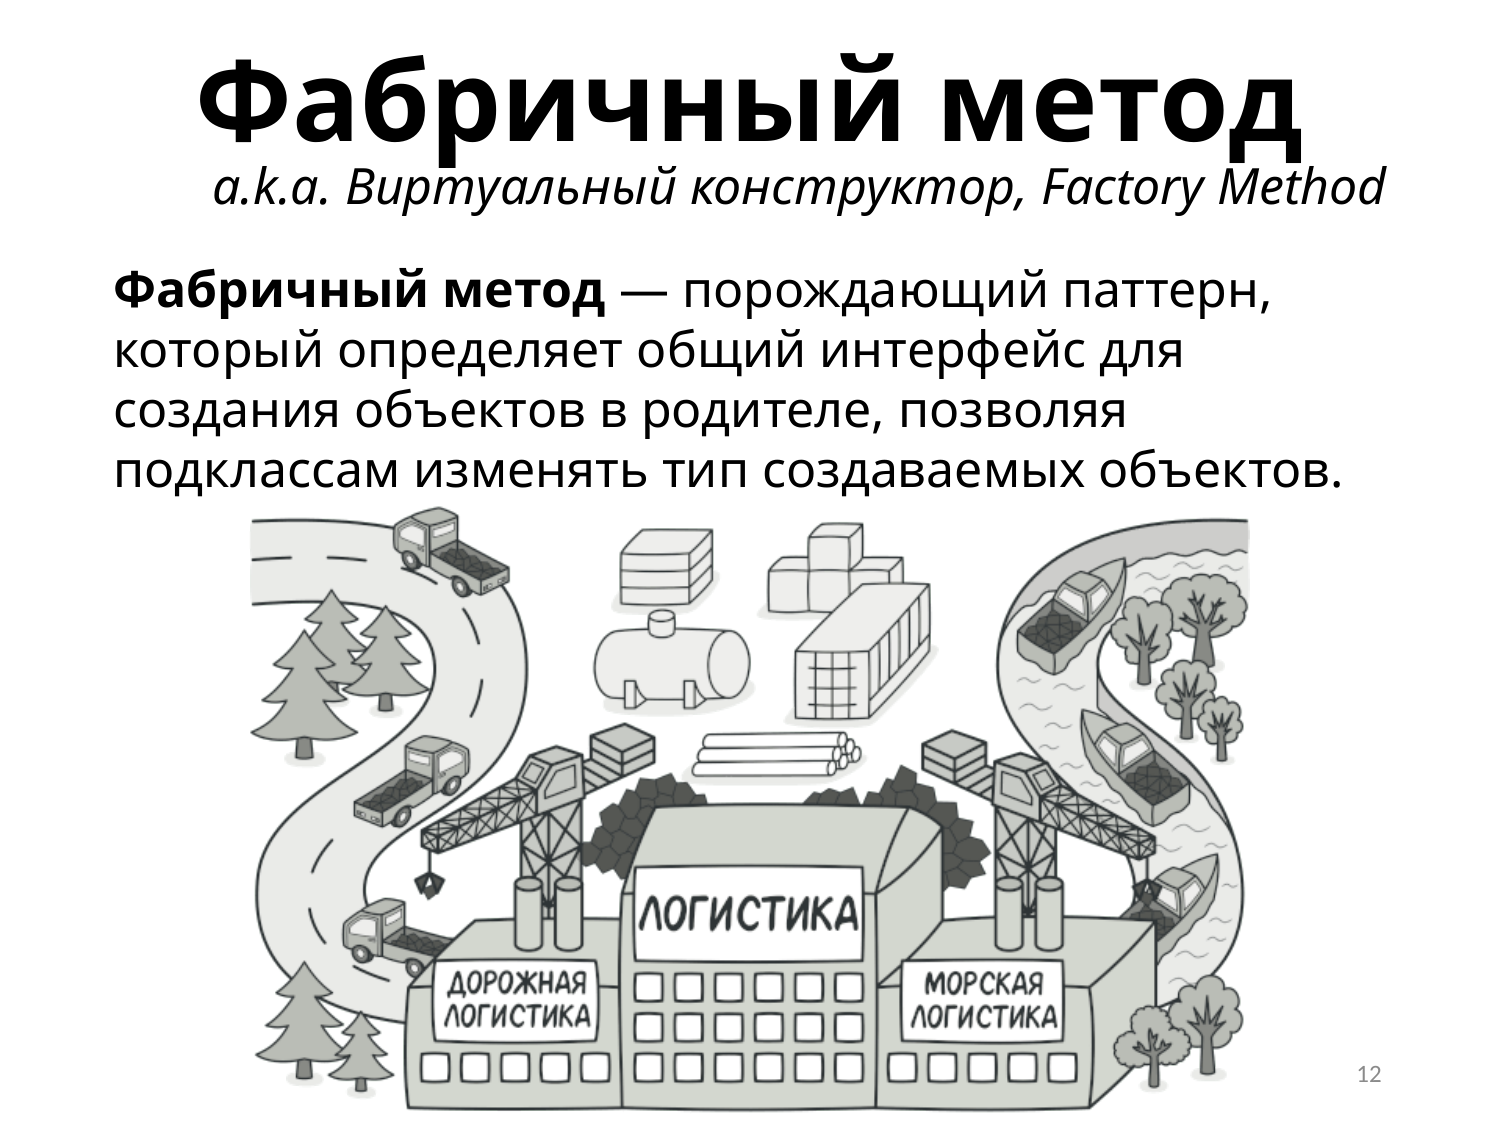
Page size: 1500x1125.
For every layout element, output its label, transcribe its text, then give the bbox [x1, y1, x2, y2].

text_box Фабричный метод — порождающий паттерн, который определяет общий интерфейс для создания объектов в родителе, позволяя подклассам изменять тип создаваемых объектов. [98, 249, 1402, 505]
picture [249, 499, 1250, 1125]
text_box a.k.a. Виртуальный конструктор, Factory Method [197, 146, 1500, 222]
text_box Фабричный метод [181, 22, 1319, 172]
slide_number 12 [1250, 1042, 1397, 1103]
